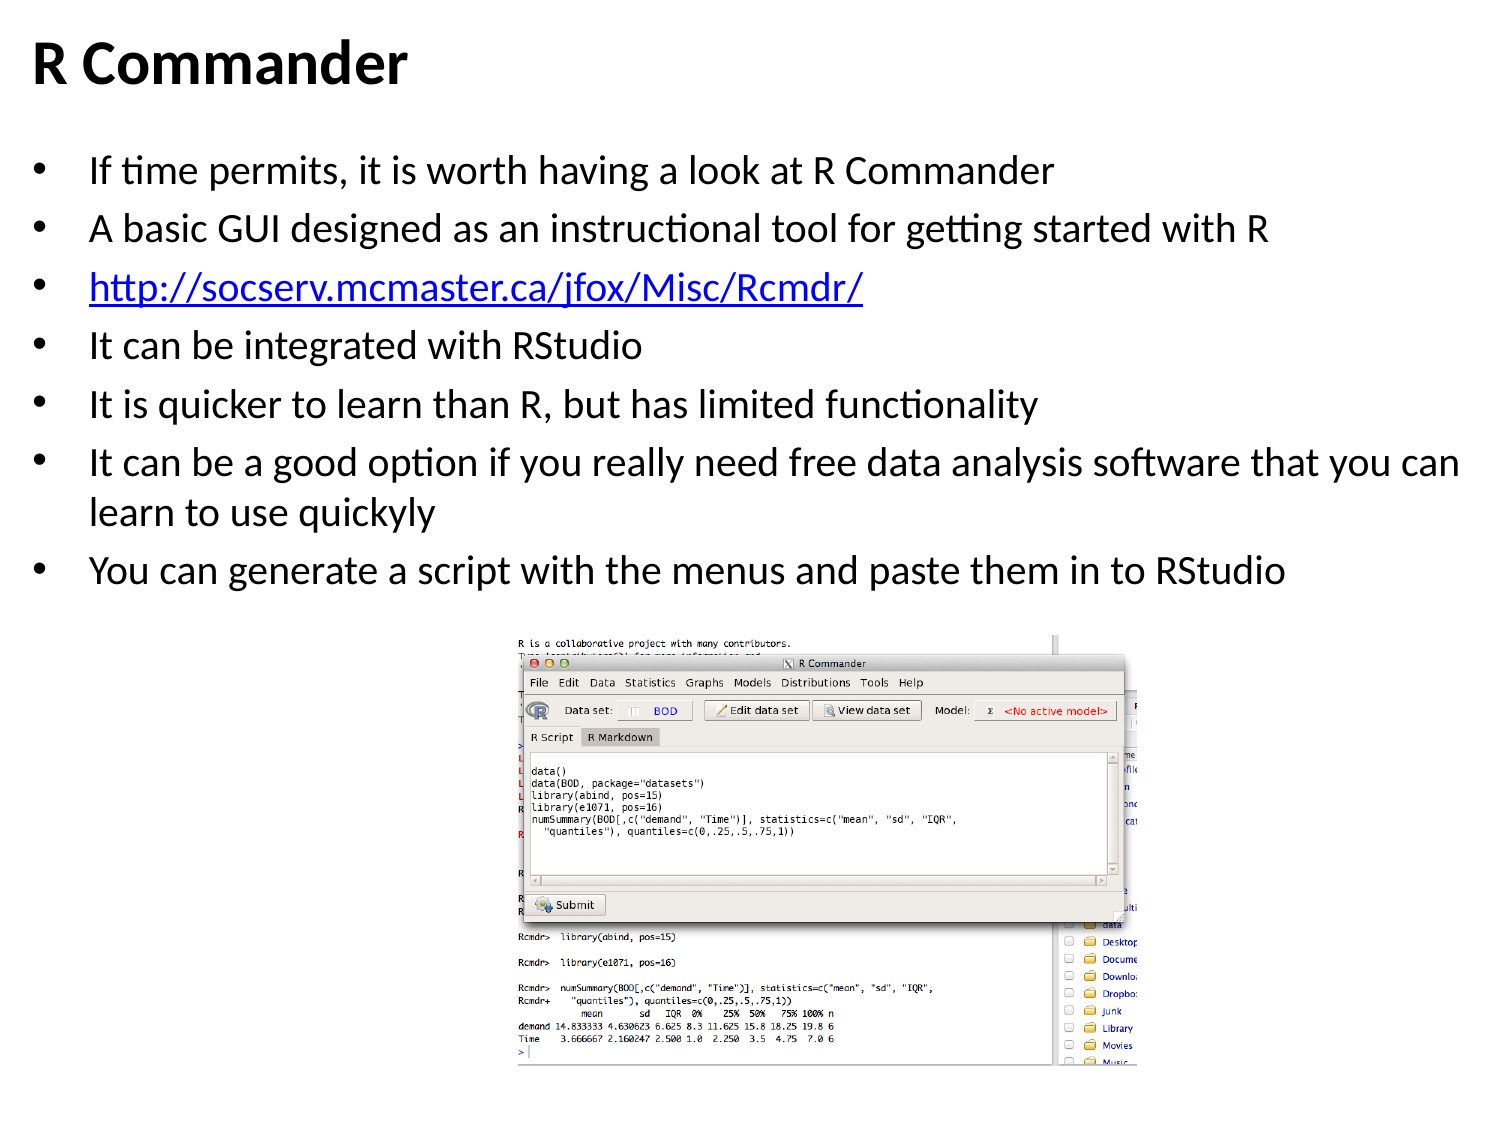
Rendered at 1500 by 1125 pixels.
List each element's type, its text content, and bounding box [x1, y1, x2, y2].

picture [518, 635, 1137, 1066]
list If time permits, it is worth having a look at R Commander A basic GUI designed as an instructional tool for getting started with R http://socserv.mcmaster.ca/jfox/Misc/Rcmdr/ It can be integrated with RStudio It is quicker to learn than R, but has limited functionality It can be a good option if you really need free data analysis software that you can learn to use quickyly You can generate a script with the menus and paste them in to RStudio [17, 135, 1481, 1103]
title R Commander [17, 12, 1481, 105]
